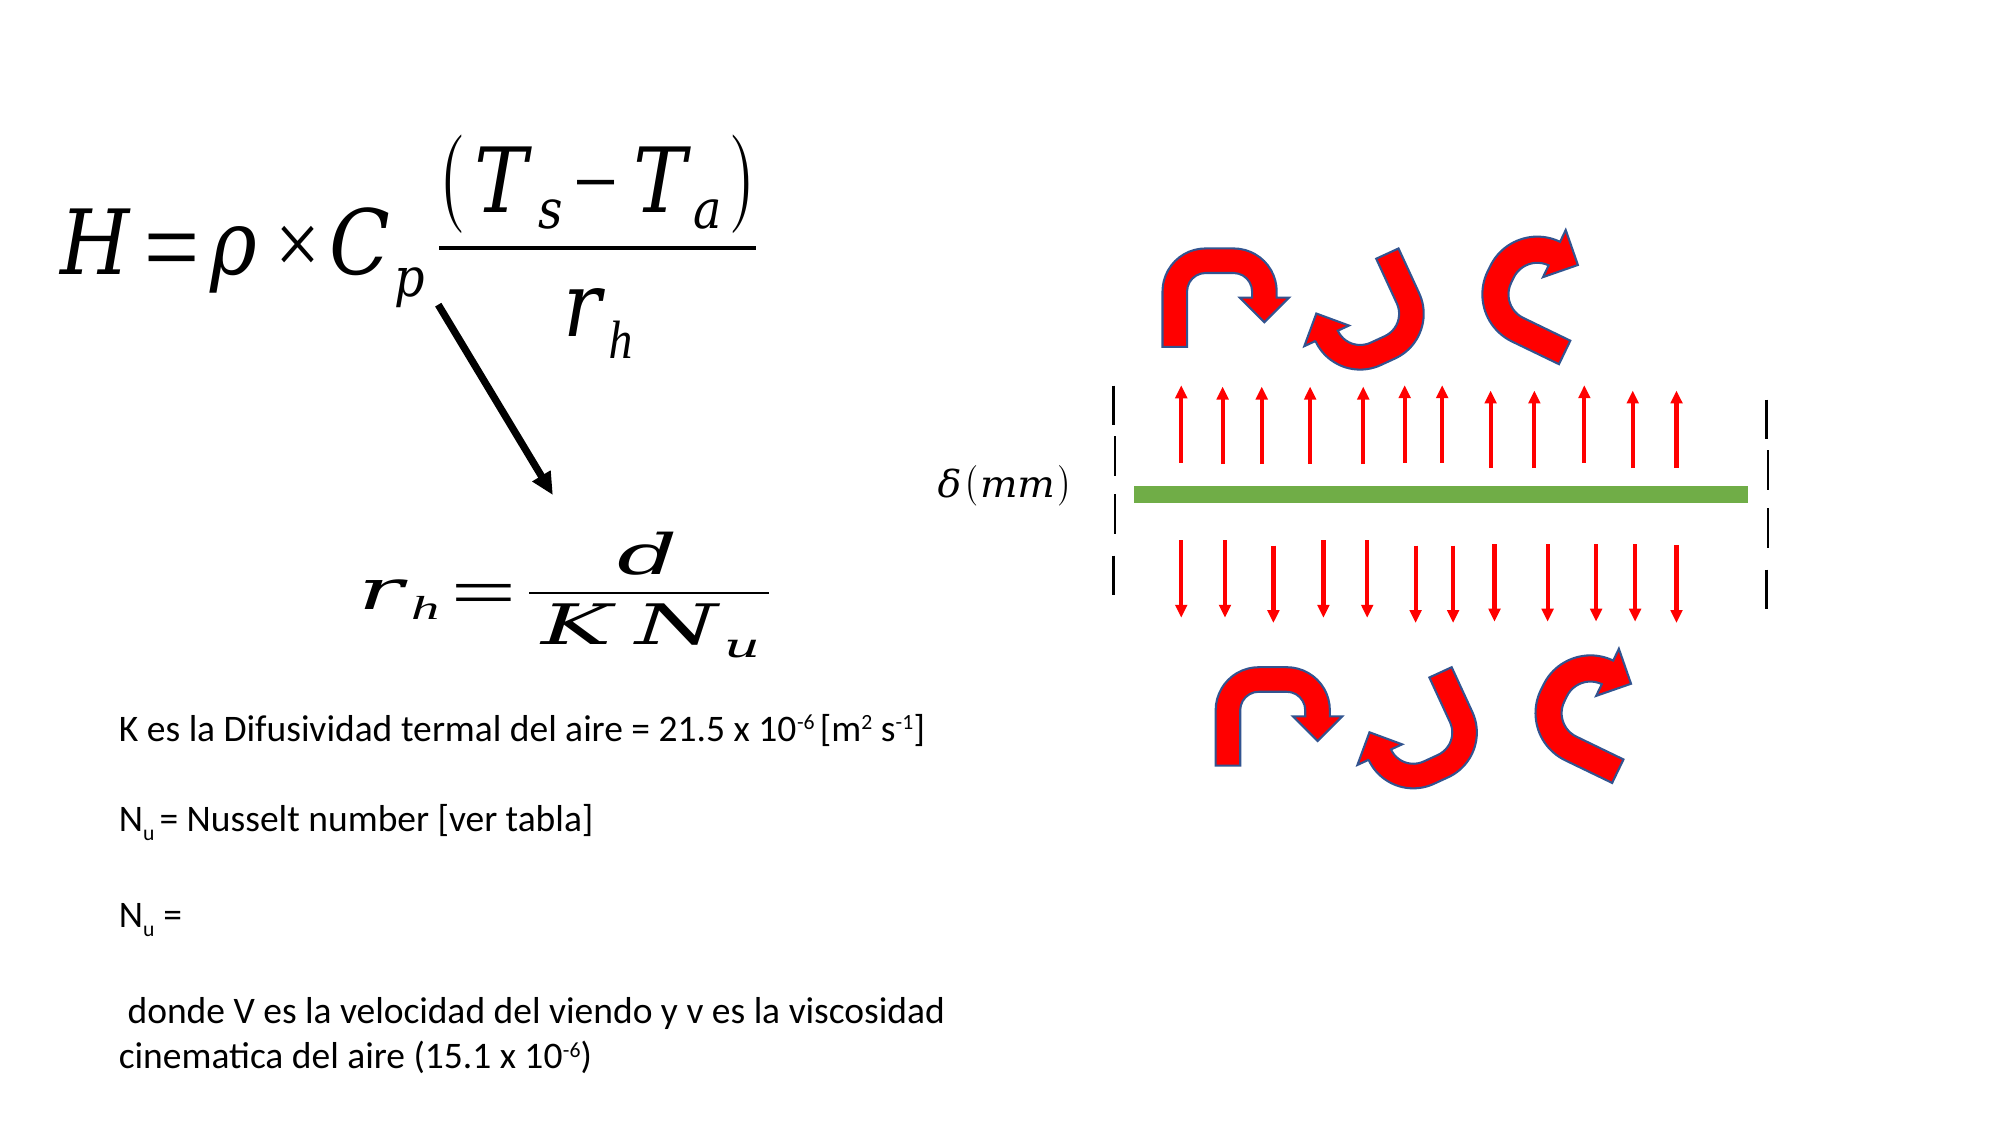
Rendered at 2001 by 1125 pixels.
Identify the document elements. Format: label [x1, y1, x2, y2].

text_box [1181, 540, 1677, 623]
text_box [1161, 247, 1292, 348]
text_box [1214, 666, 1345, 767]
text_box [1481, 227, 1580, 366]
text_box [1355, 665, 1478, 790]
text_box [1302, 247, 1425, 371]
text_box [438, 304, 553, 495]
text_box [1534, 646, 1633, 785]
